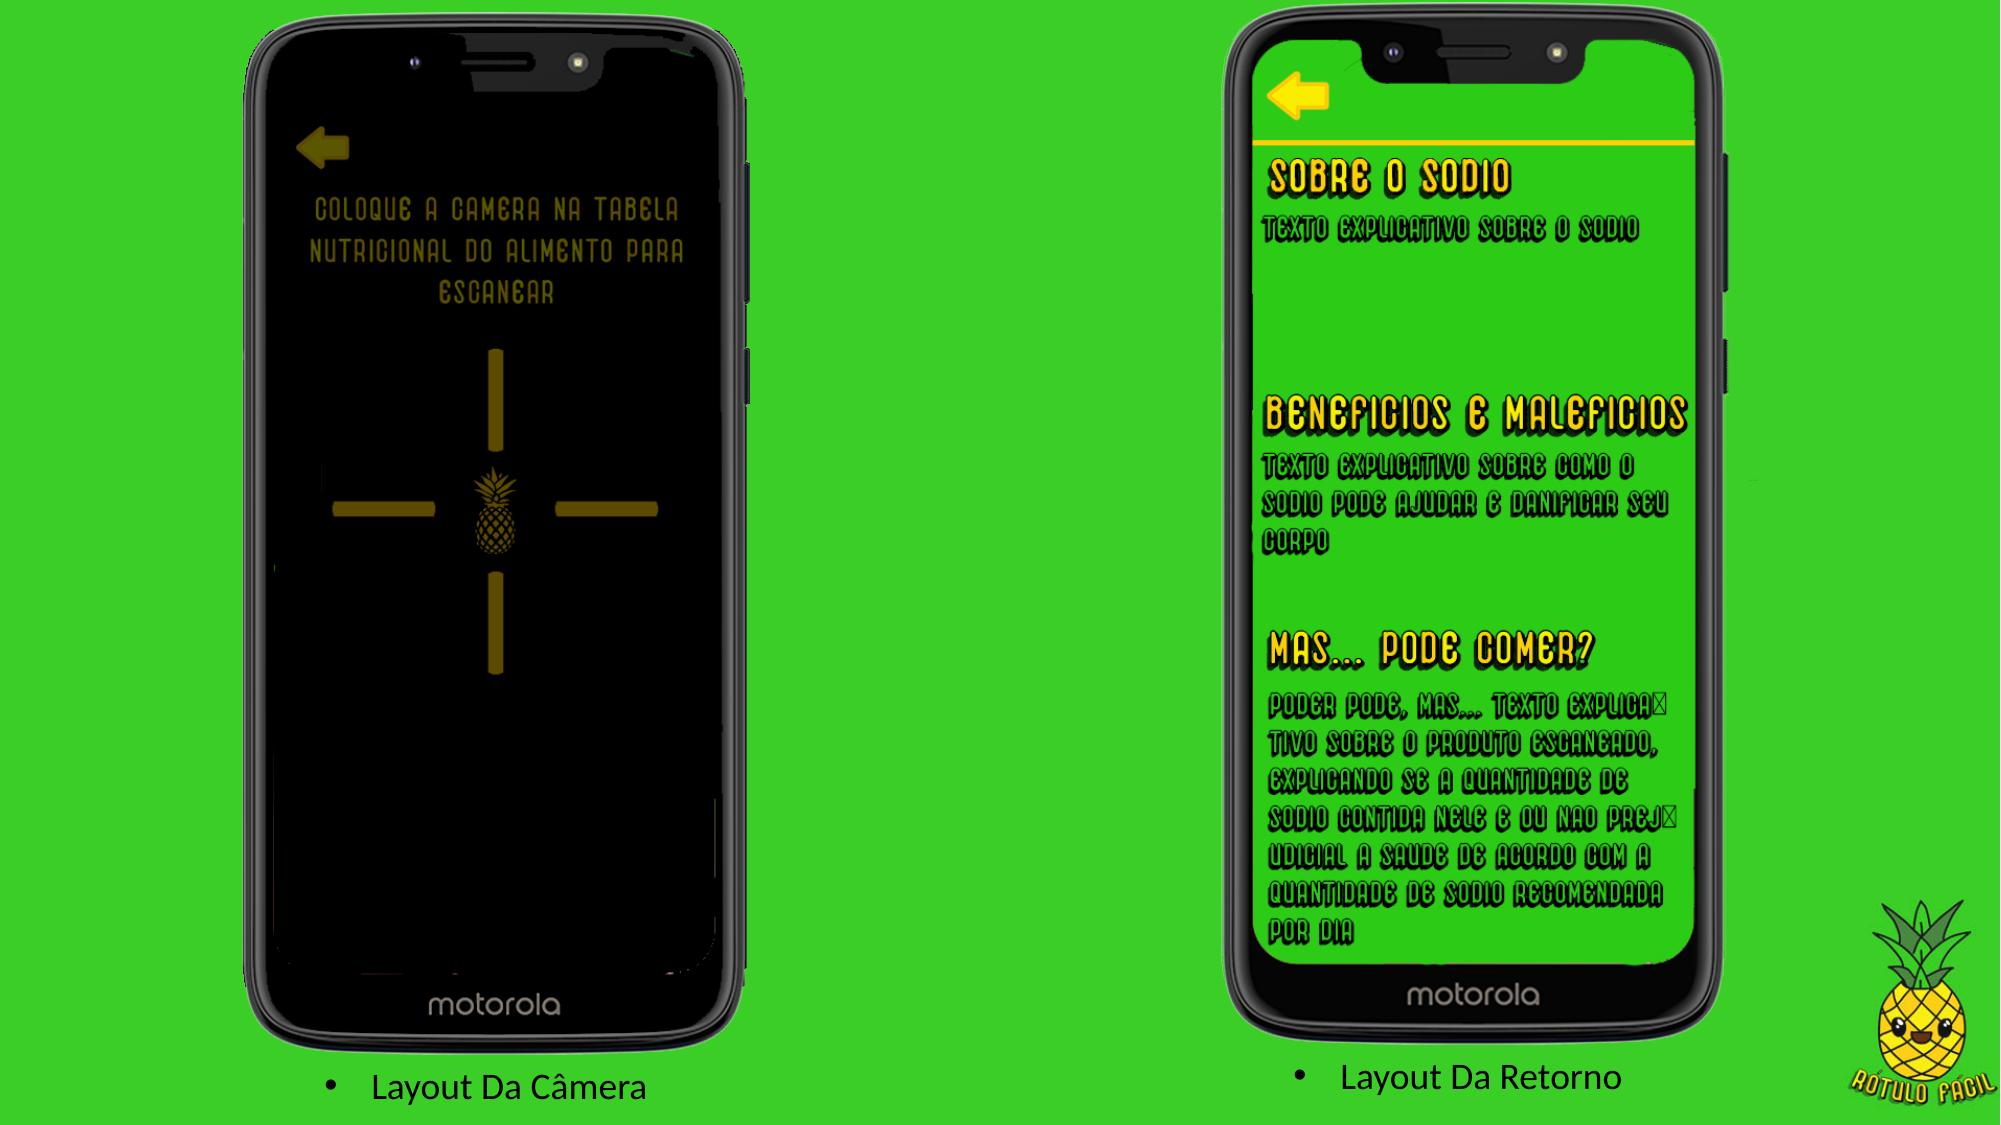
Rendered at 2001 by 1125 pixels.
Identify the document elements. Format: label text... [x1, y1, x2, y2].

picture [0, 0, 2000, 1125]
text_box Layout Da Câmera [156, 1055, 816, 1115]
text_box Layout Da Retorno [1145, 1046, 1771, 1105]
